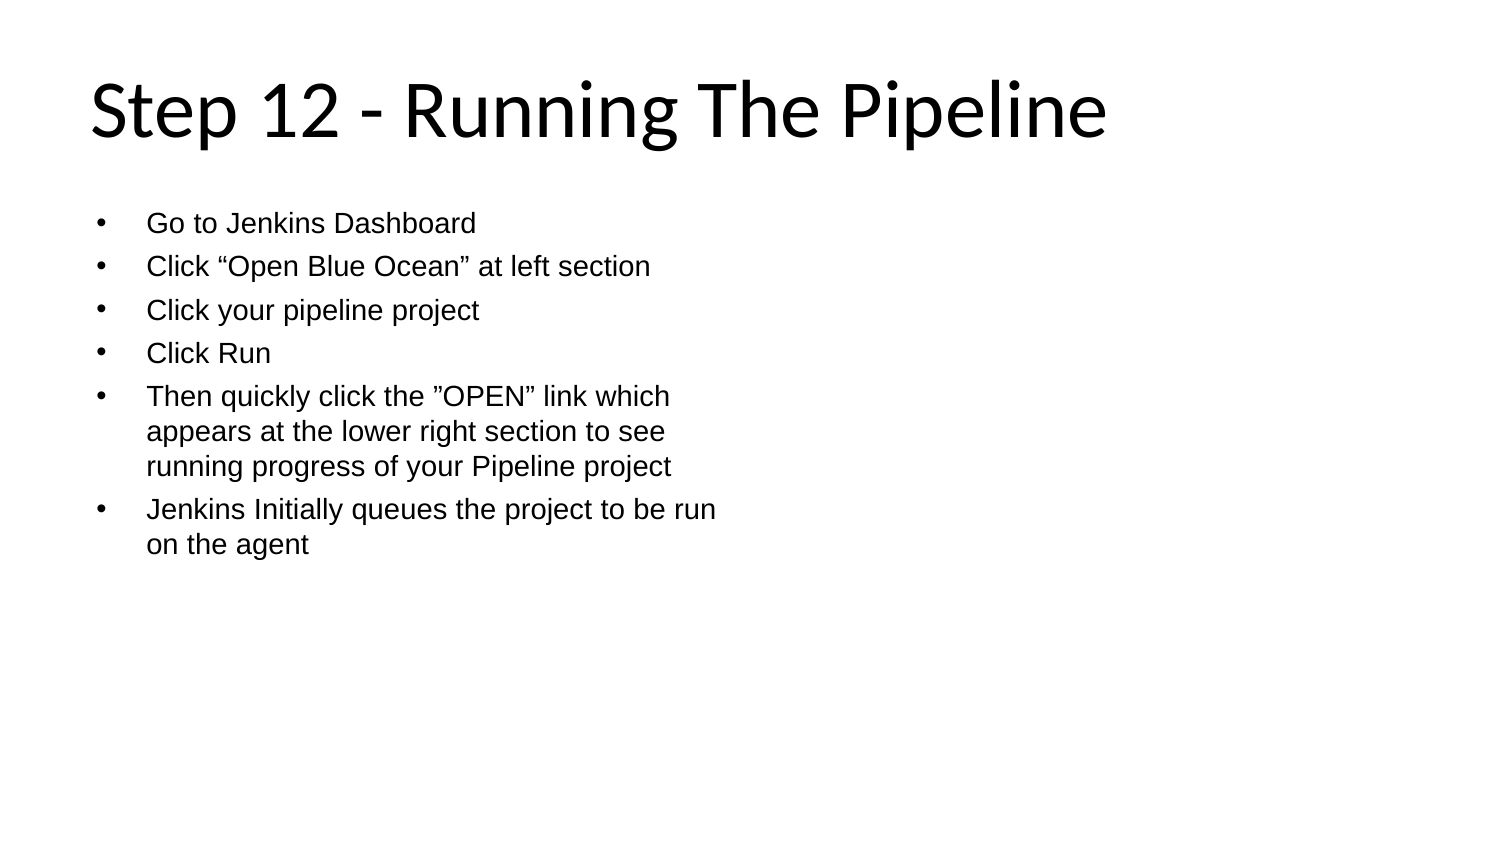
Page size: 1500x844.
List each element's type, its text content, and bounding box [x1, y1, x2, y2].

title Step 12 - Running The Pipeline [75, 33, 1425, 175]
list Go to Jenkins Dashboard Click “Open Blue Ocean” at left section Click your pipeline project Click Run Then quickly click the ”OPEN” link which appears at the lower right section to see running progress of your Pipeline project Jenkins Initially queues the project to be run on the agent [75, 196, 756, 816]
